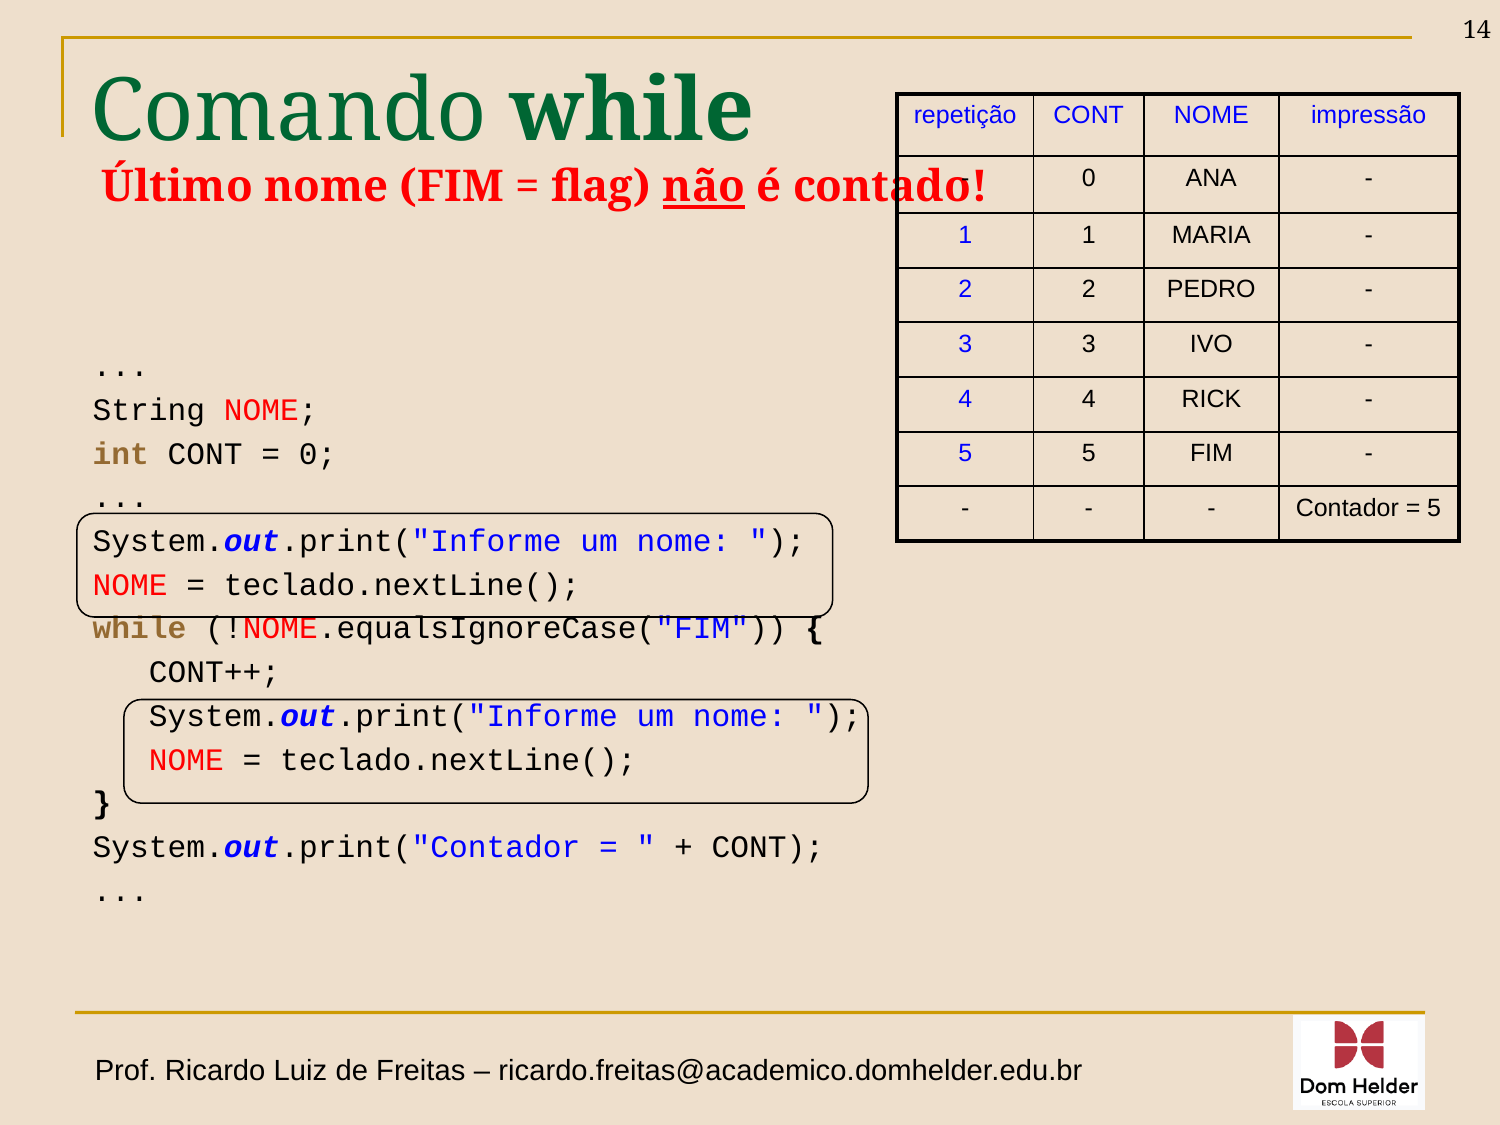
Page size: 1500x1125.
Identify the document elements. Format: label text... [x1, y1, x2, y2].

table_cell - [1034, 487, 1143, 539]
table_cell IVO [1145, 323, 1278, 376]
table_cell - [1280, 157, 1457, 212]
list ... String NOME; int CONT = 0; ... System.out.print("Informe um nome: "); NOME = teclado.nextLine(); while (!NOME.equalsIgnoreCase("FIM")) { CONT++; System.out.print("Informe um nome: "); NOME = teclado.nextLine(); } System.out.print("Contador = " + CONT); ... [75, 338, 1022, 976]
table_cell RICK [1145, 378, 1278, 431]
table_cell - [1280, 378, 1457, 431]
table_cell 4 [1034, 378, 1143, 431]
table_cell Contador = 5 [1280, 487, 1457, 539]
table_cell 1 [899, 214, 1033, 267]
table_header CONT [1034, 96, 1143, 155]
table_cell 0 [1034, 157, 1143, 212]
table_header NOME [1145, 96, 1278, 155]
table_cell PEDRO [1145, 269, 1278, 321]
text_box [76, 513, 833, 618]
table_cell - [1280, 433, 1457, 485]
table_cell 3 [899, 323, 1033, 376]
table_cell 3 [1034, 323, 1143, 376]
table_cell 2 [1034, 269, 1143, 321]
title Comando while Último nome (FIM = flag) não é contado! [75, 45, 1425, 233]
table_cell - [899, 157, 1033, 212]
table_cell FIM [1145, 433, 1278, 485]
table_cell 4 [899, 378, 1033, 431]
slide_number 14 [1392, 0, 1500, 55]
table_cell 2 [899, 269, 1033, 321]
table_cell 5 [899, 433, 1033, 485]
table_cell 5 [1034, 433, 1143, 485]
table_cell - [1280, 214, 1457, 267]
table_cell 1 [1034, 214, 1143, 267]
table_header impressão [1280, 96, 1457, 155]
table_header repetição [899, 96, 1033, 155]
table_cell - [1280, 323, 1457, 376]
table_cell - [1280, 269, 1457, 321]
table_cell - [899, 487, 1033, 539]
text_box [123, 699, 869, 804]
table_cell - [1145, 487, 1278, 539]
picture [1293, 1015, 1425, 1110]
table_cell ANA [1145, 157, 1278, 212]
table_cell MARIA [1145, 214, 1278, 267]
